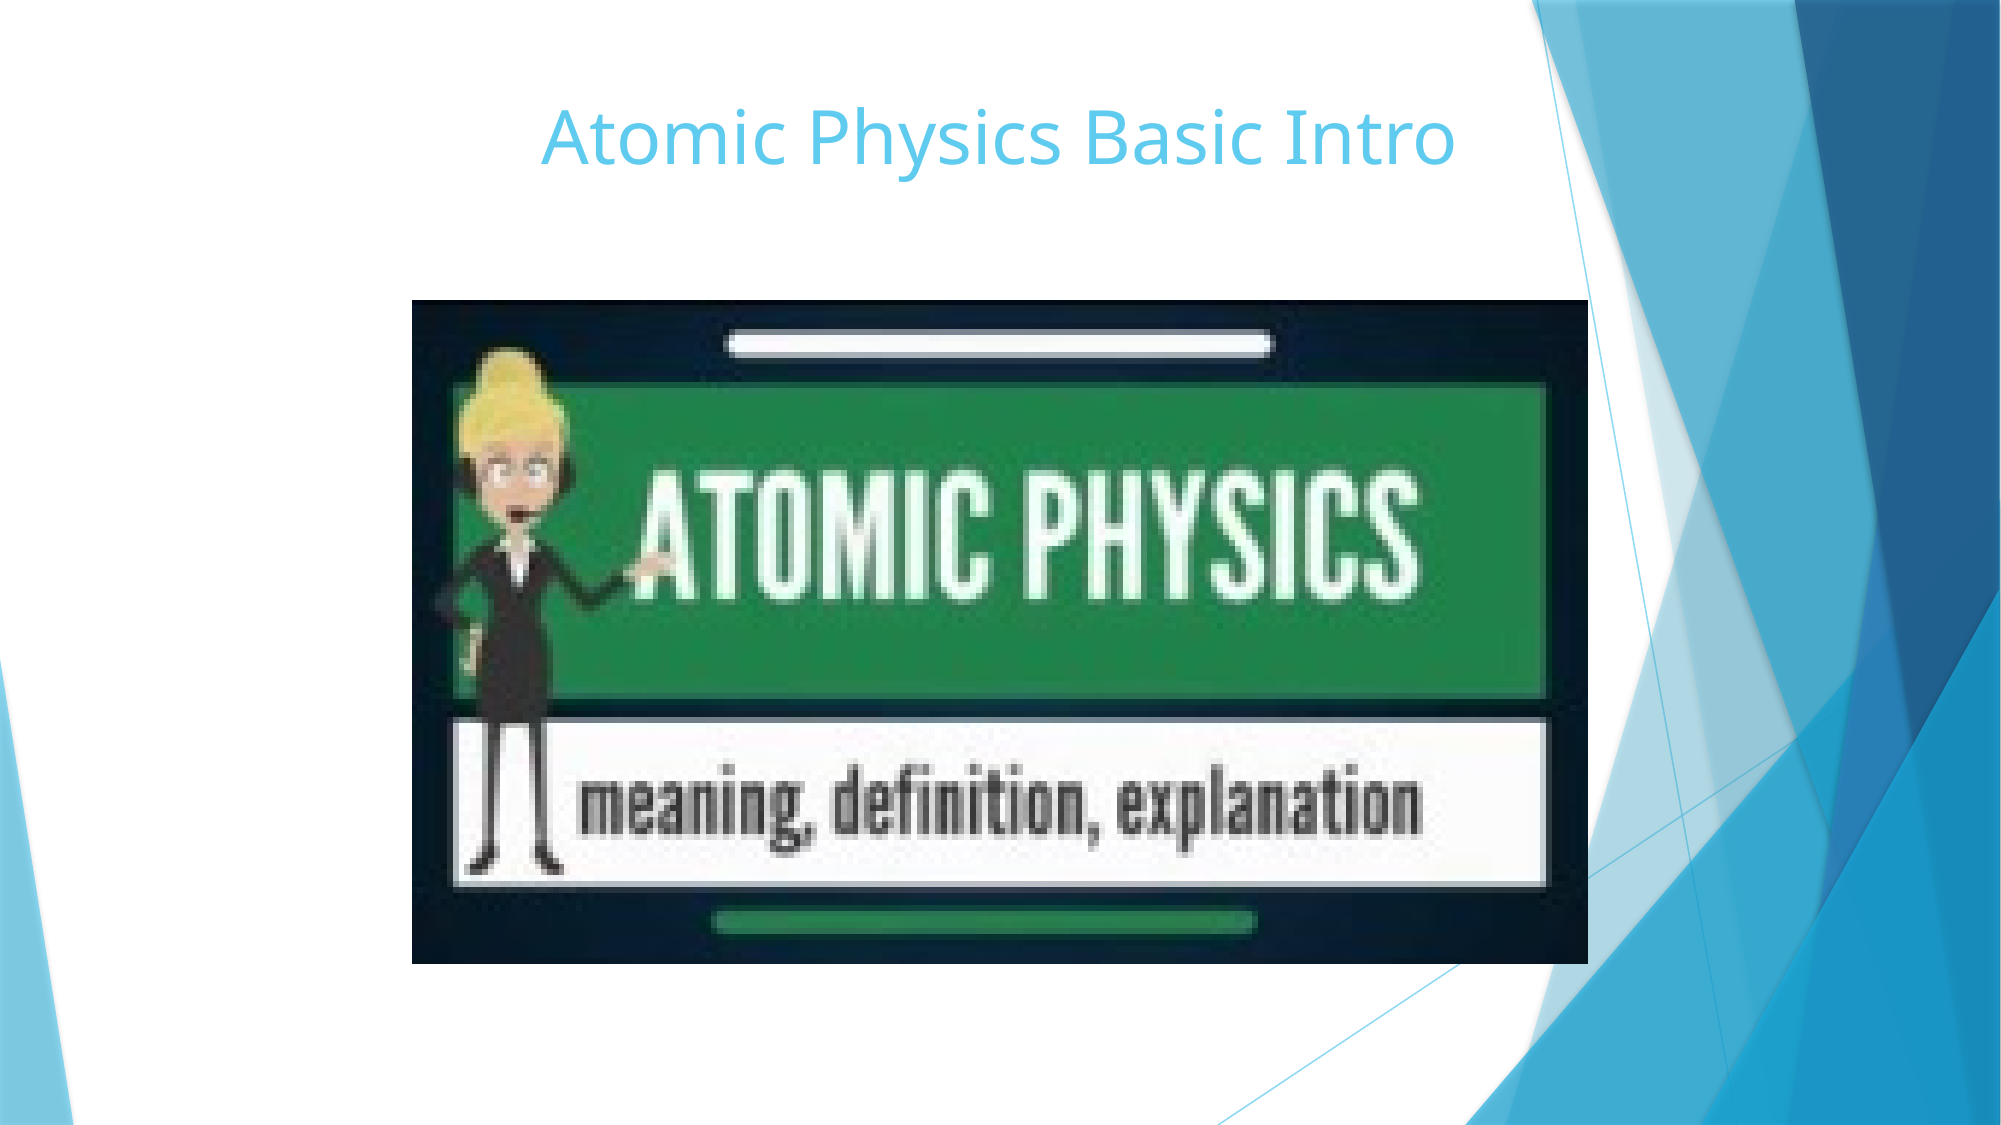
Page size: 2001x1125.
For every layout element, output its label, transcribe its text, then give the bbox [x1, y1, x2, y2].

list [411, 298, 1589, 965]
title Atomic Physics Basic Intro [137, 82, 1863, 300]
